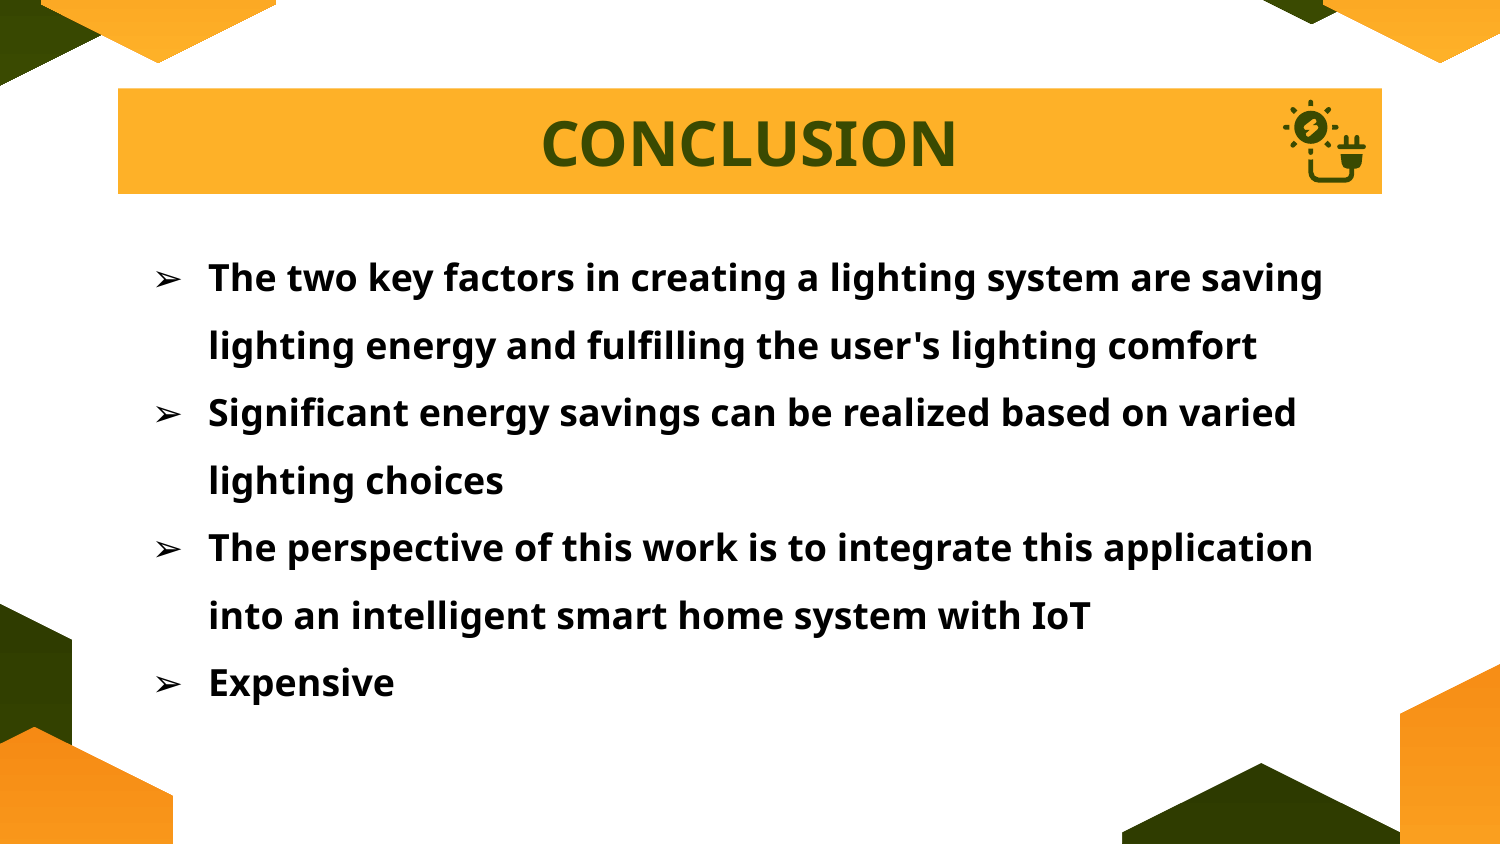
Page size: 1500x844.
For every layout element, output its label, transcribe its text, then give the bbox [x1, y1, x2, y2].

title CONCLUSION [118, 88, 1382, 194]
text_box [1282, 99, 1367, 183]
text_box The two key factors in creating a lighting system are saving lighting energy and fulfilling the user's lighting comfort Significant energy savings can be realized based on varied lighting choices The perspective of this work is to integrate this application into an intelligent smart home system with IoT Expensive [118, 216, 1382, 720]
